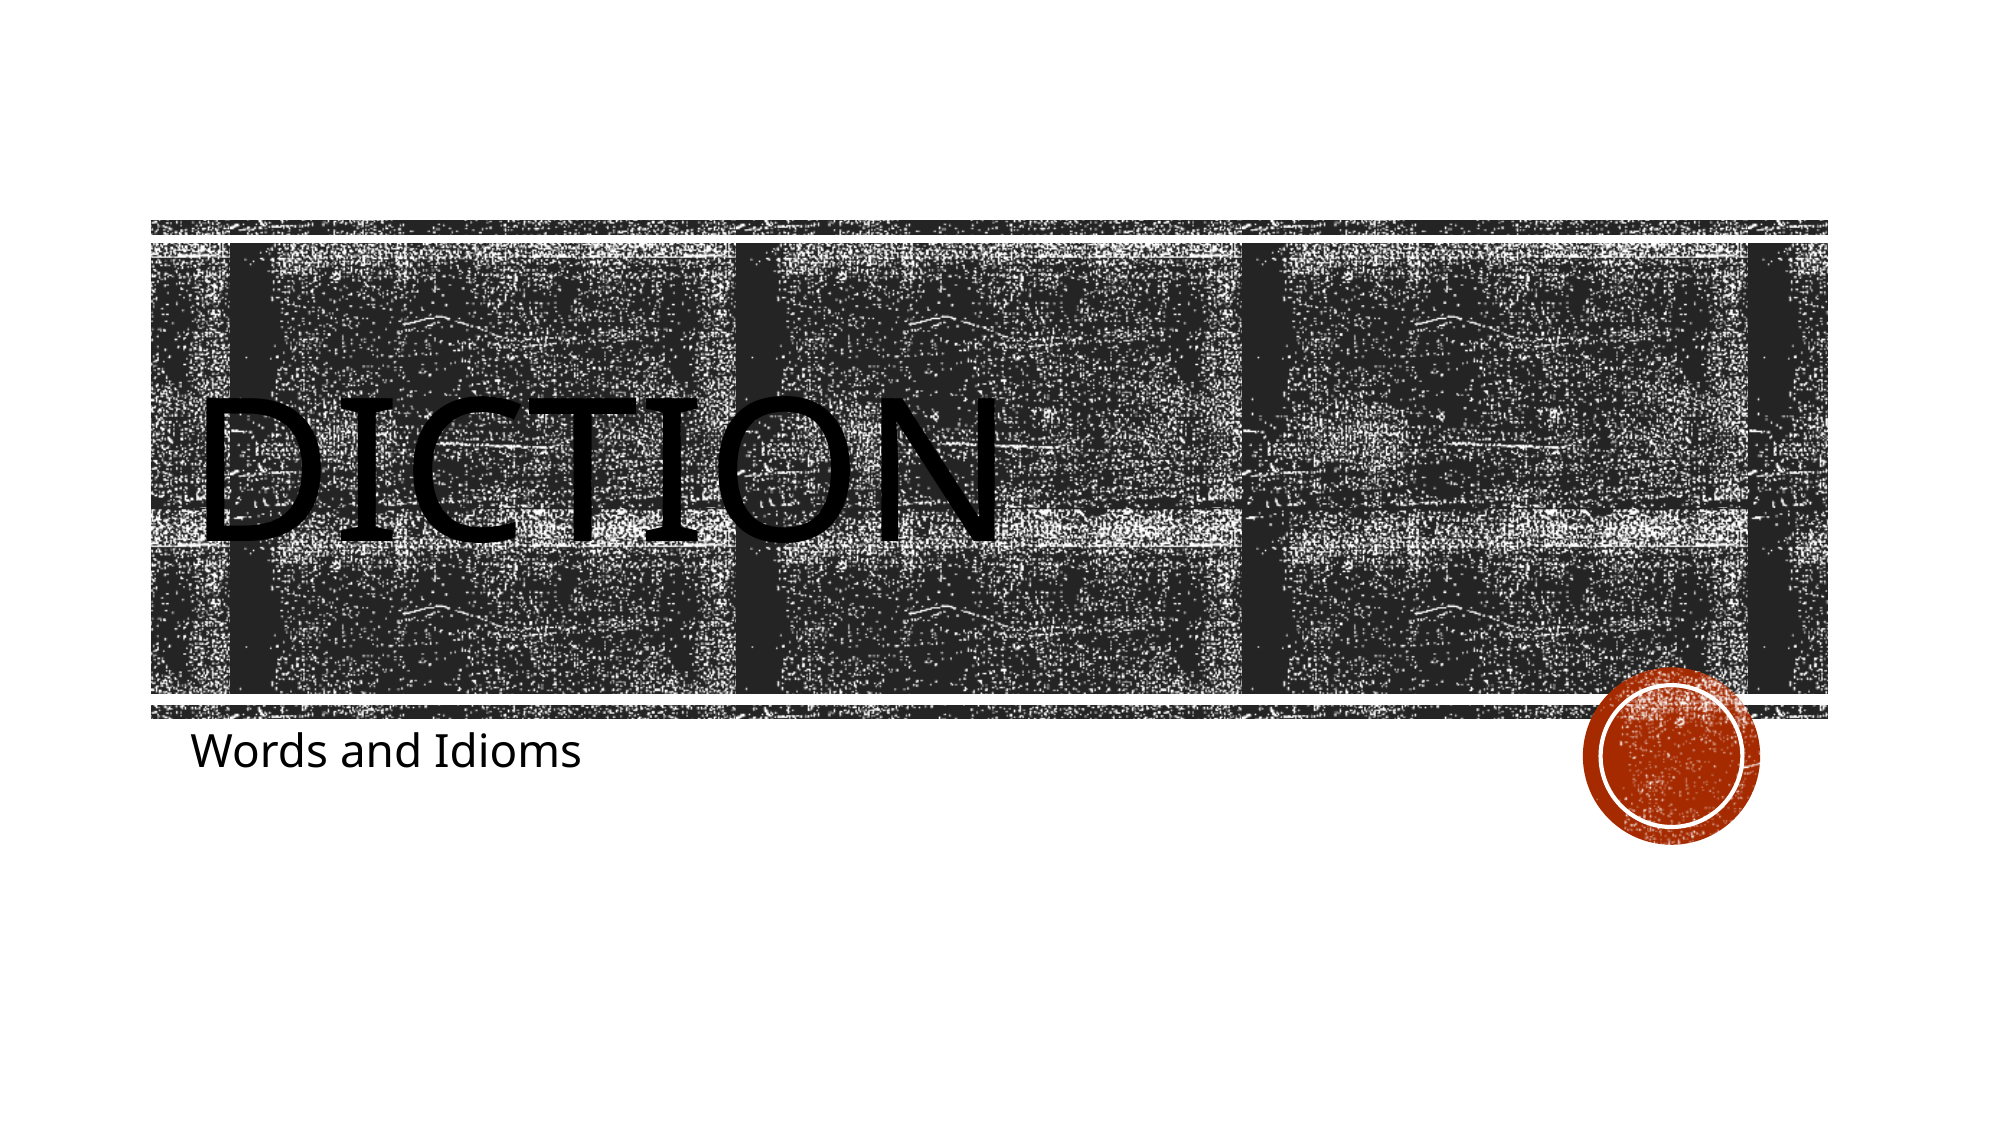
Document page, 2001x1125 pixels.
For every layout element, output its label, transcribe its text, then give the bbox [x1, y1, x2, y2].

title diction [172, 234, 1808, 733]
subtitle Words and Idioms [175, 720, 1470, 896]
